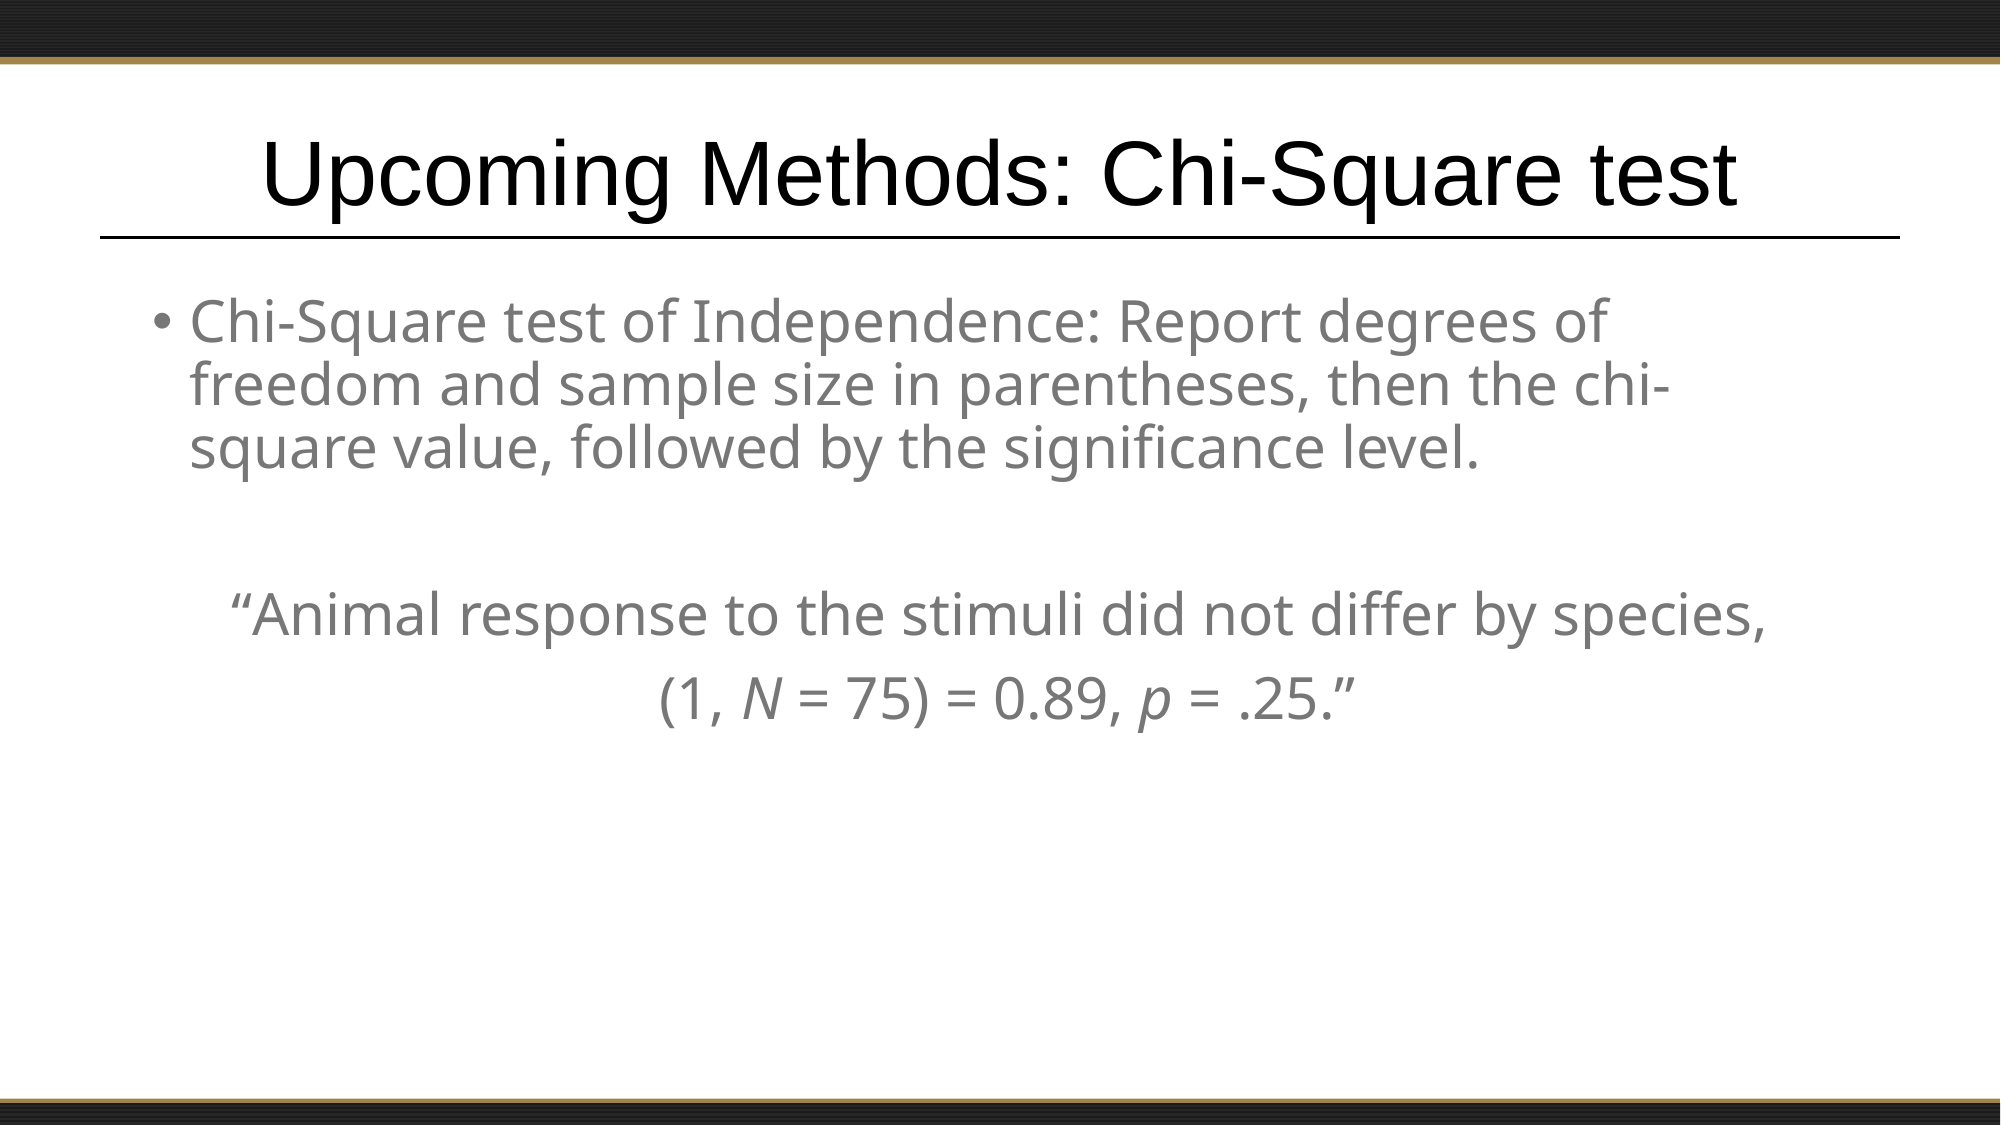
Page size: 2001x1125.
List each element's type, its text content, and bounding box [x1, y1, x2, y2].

picture [0, 0, 2000, 57]
picture [0, 1103, 2001, 1125]
title Upcoming Methods: Chi-Square test [236, 67, 1764, 285]
